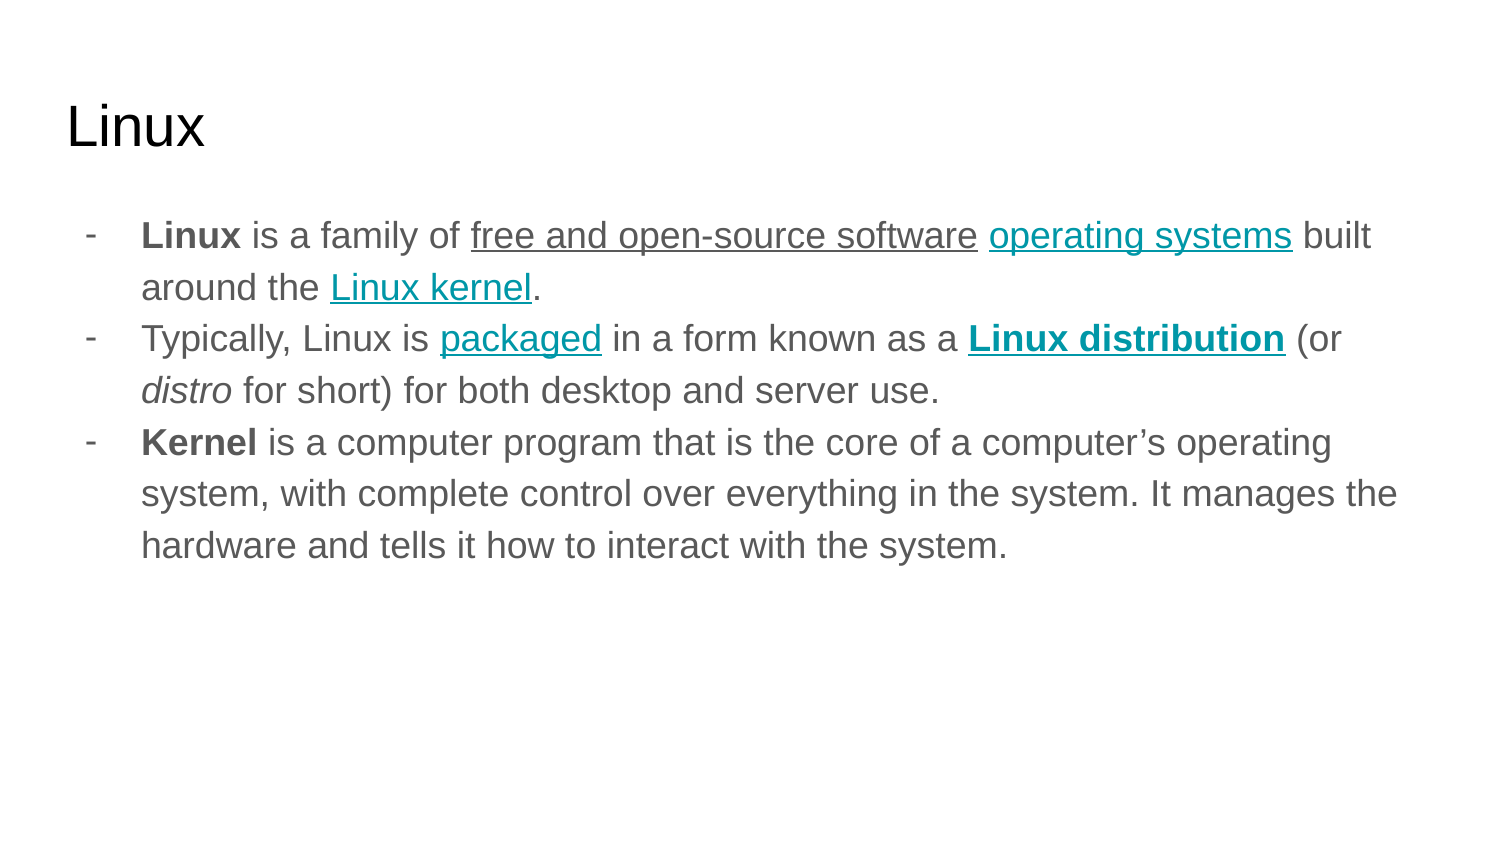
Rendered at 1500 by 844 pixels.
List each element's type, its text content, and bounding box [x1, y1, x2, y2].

title Linux [51, 72, 1449, 167]
list Linux is a family of free and open-source software operating systems built around the Linux kernel. Typically, Linux is packaged in a form known as a Linux distribution (or distro for short) for both desktop and server use. Kernel is a computer program that is the core of a computer’s operating system, with complete control over everything in the system. It manages the hardware and tells it how to interact with the system. [51, 189, 1449, 750]
